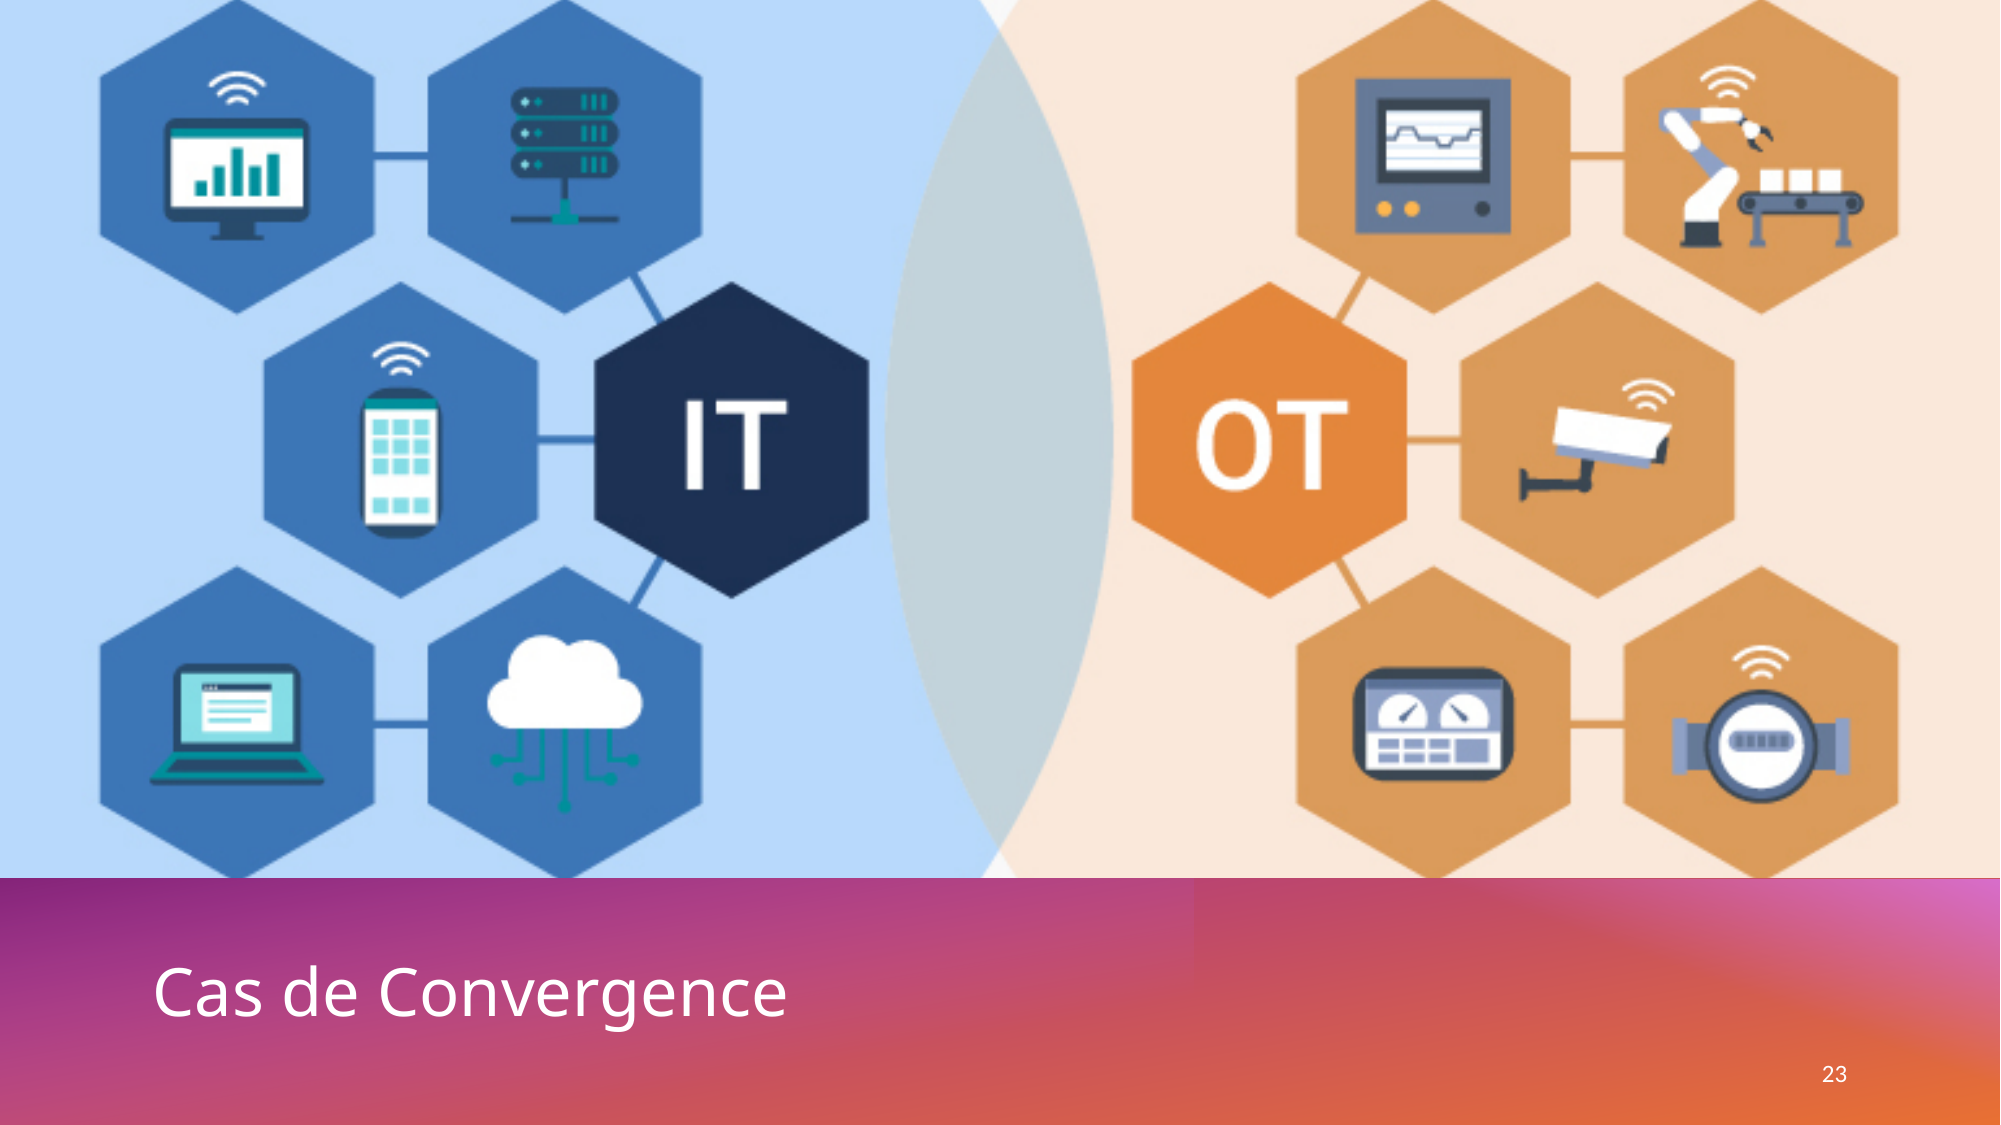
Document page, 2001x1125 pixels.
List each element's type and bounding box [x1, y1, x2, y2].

list [0, 0, 2000, 879]
text_box [0, 879, 2000, 1125]
